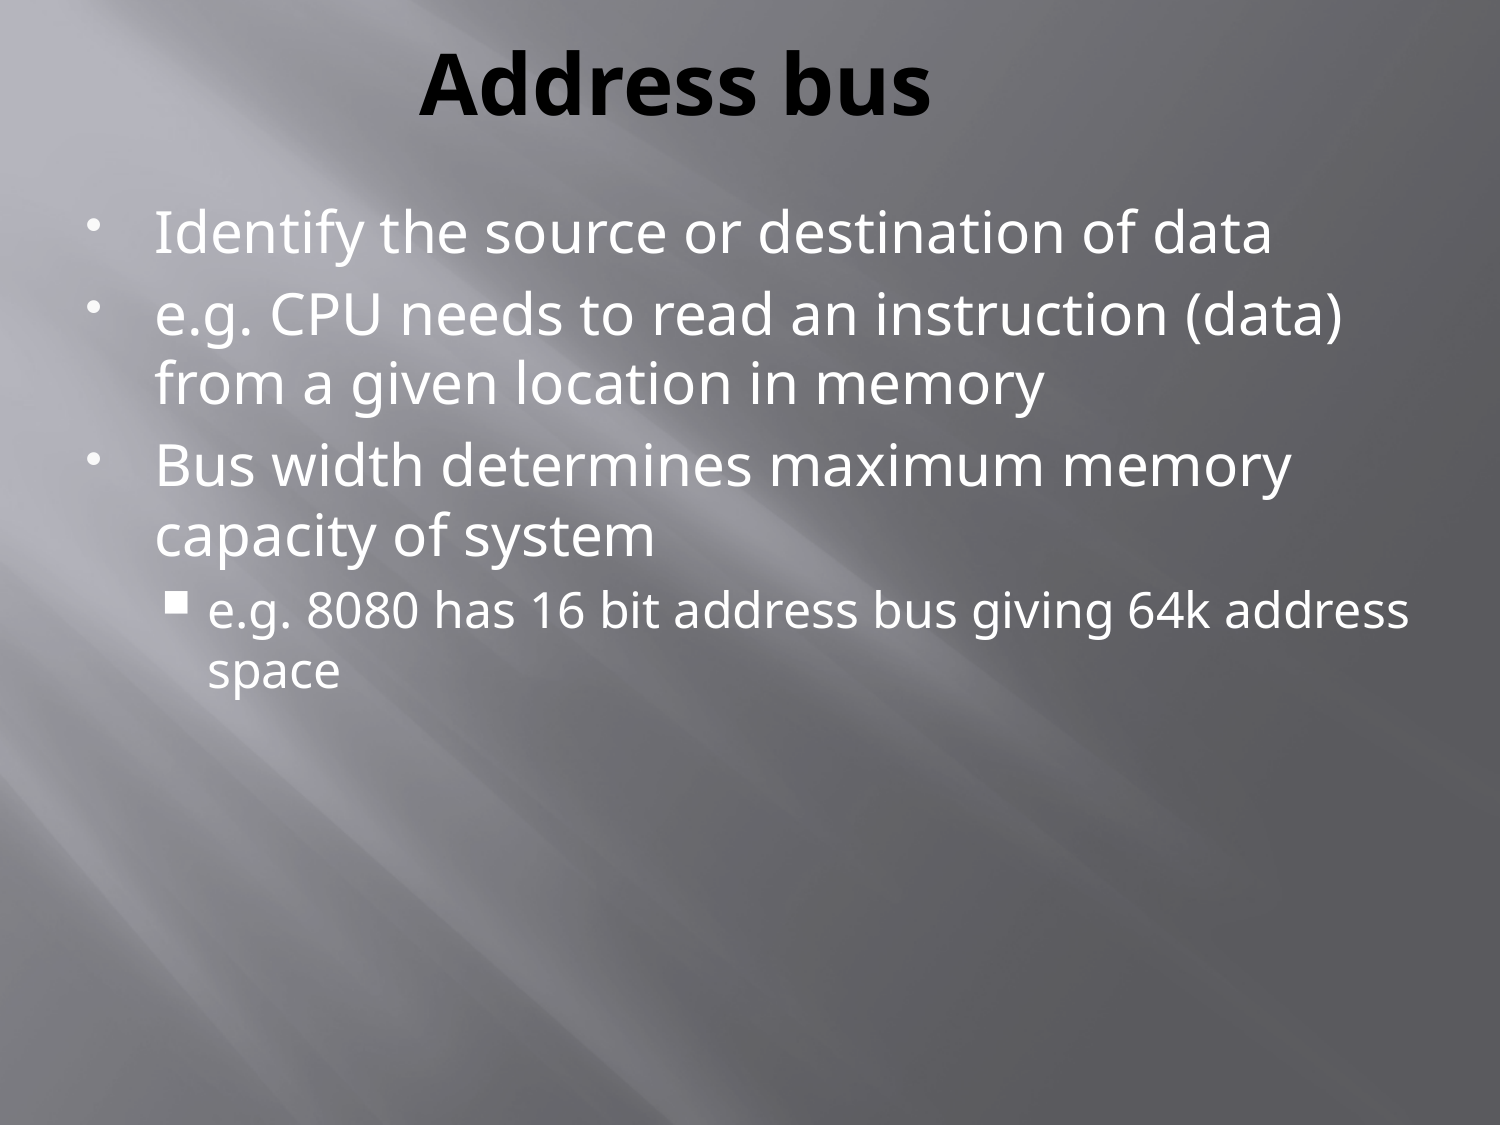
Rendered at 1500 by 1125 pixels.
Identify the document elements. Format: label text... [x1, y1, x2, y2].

list Identify the source or destination of data e.g. CPU needs to read an instruction (data) from a given location in memory Bus width determines maximum memory capacity of system e.g. 8080 has 16 bit address bus giving 64k address space [50, 187, 1438, 1005]
title Address bus [75, 0, 1300, 163]
